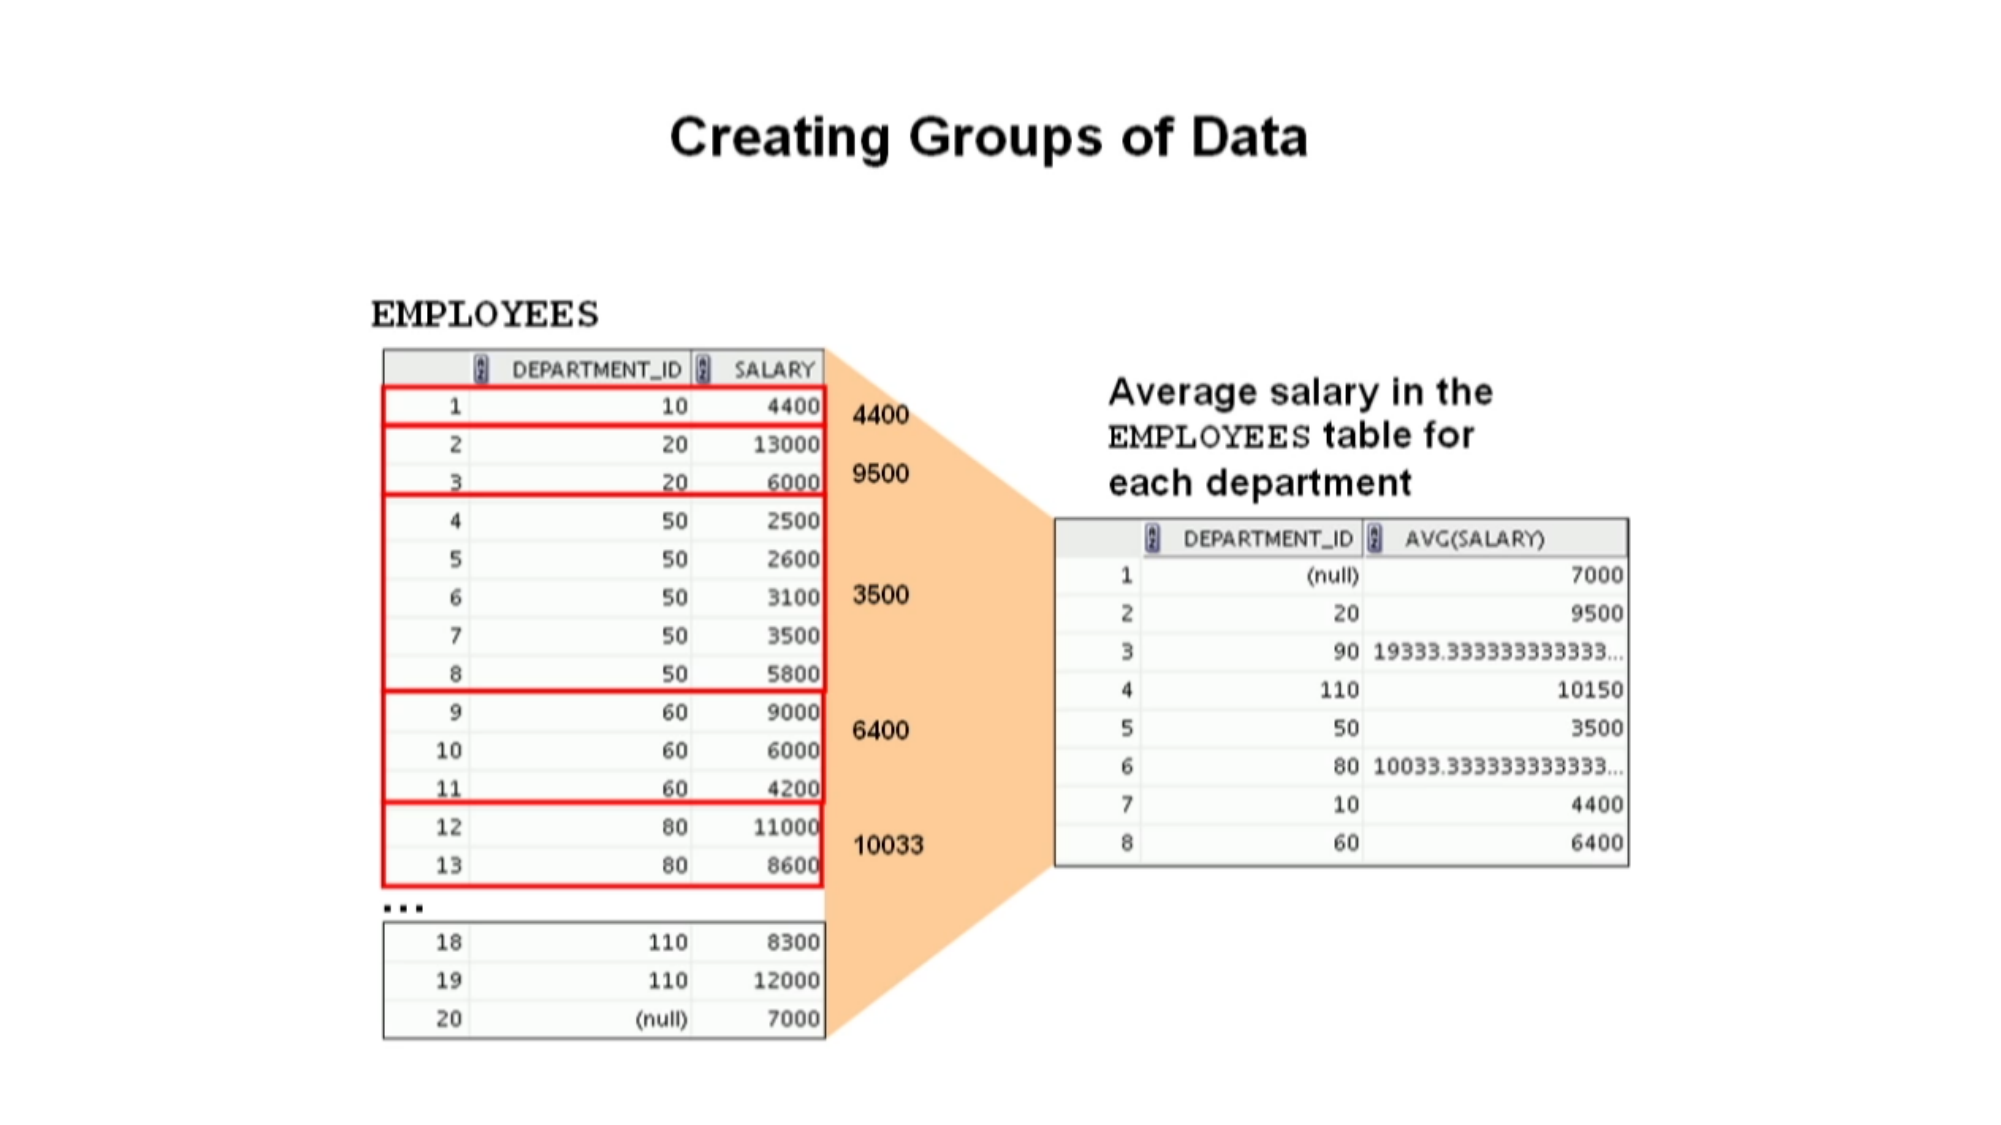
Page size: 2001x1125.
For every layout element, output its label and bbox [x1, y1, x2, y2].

picture [254, 54, 1726, 1058]
